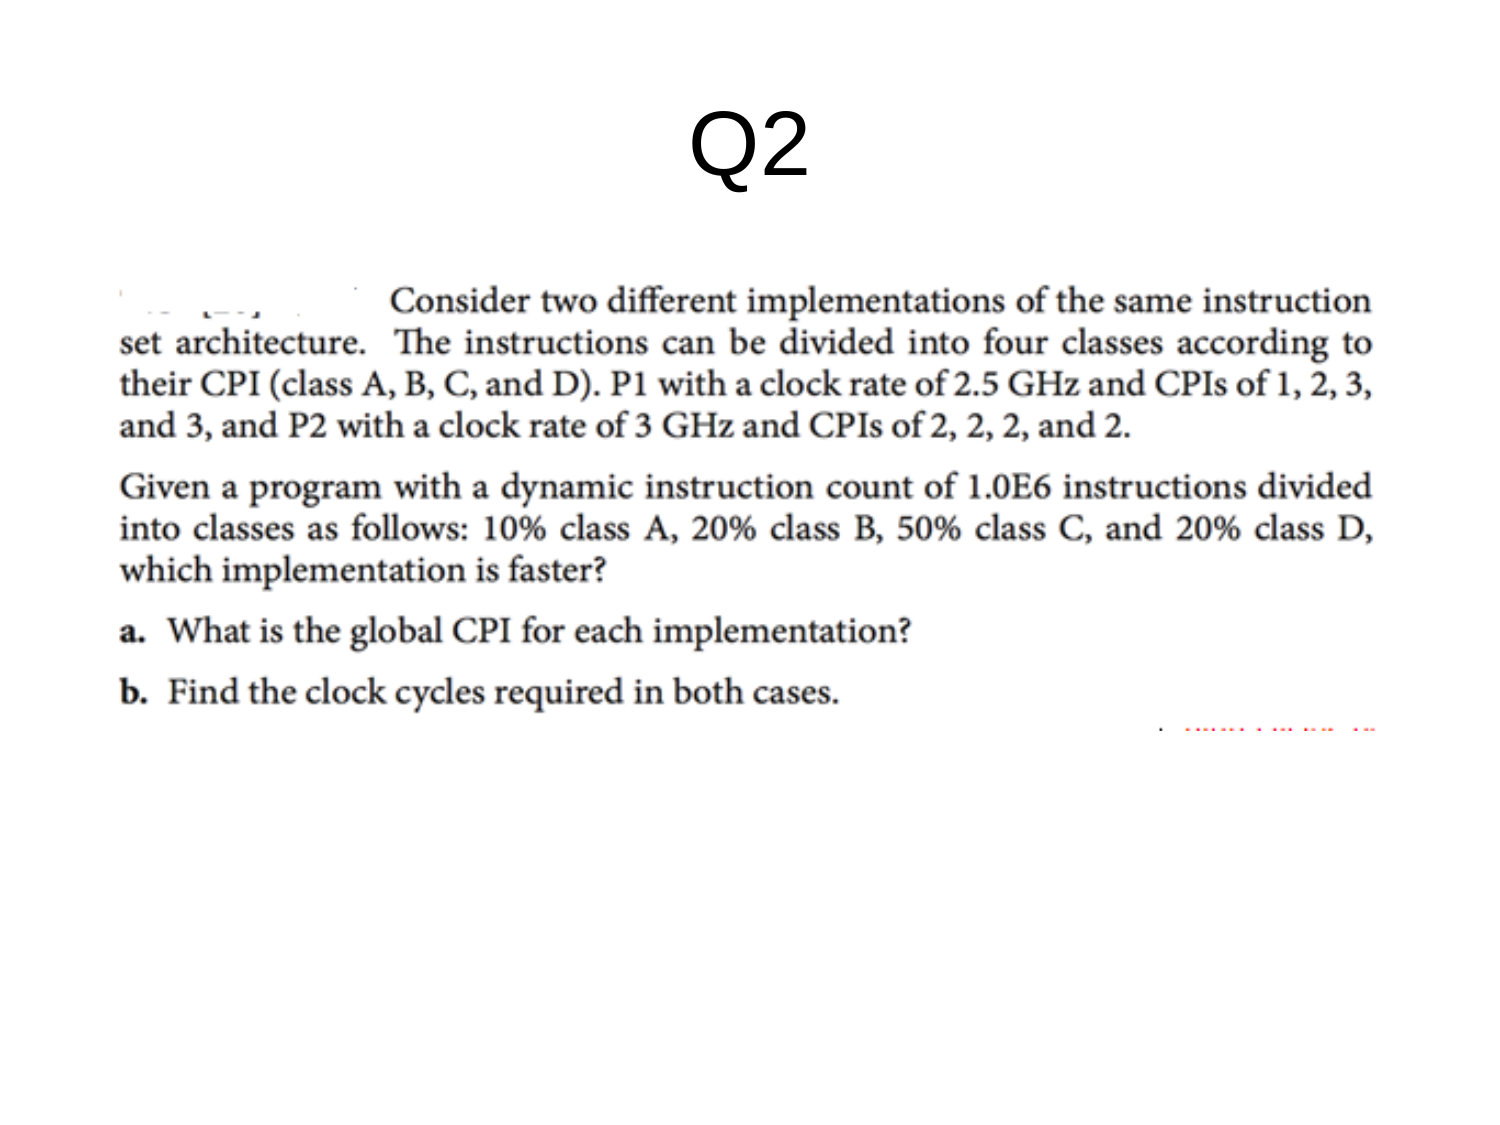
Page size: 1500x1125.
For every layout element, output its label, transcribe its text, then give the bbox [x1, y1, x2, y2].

title Q2 [75, 45, 1425, 233]
picture [117, 255, 1383, 732]
